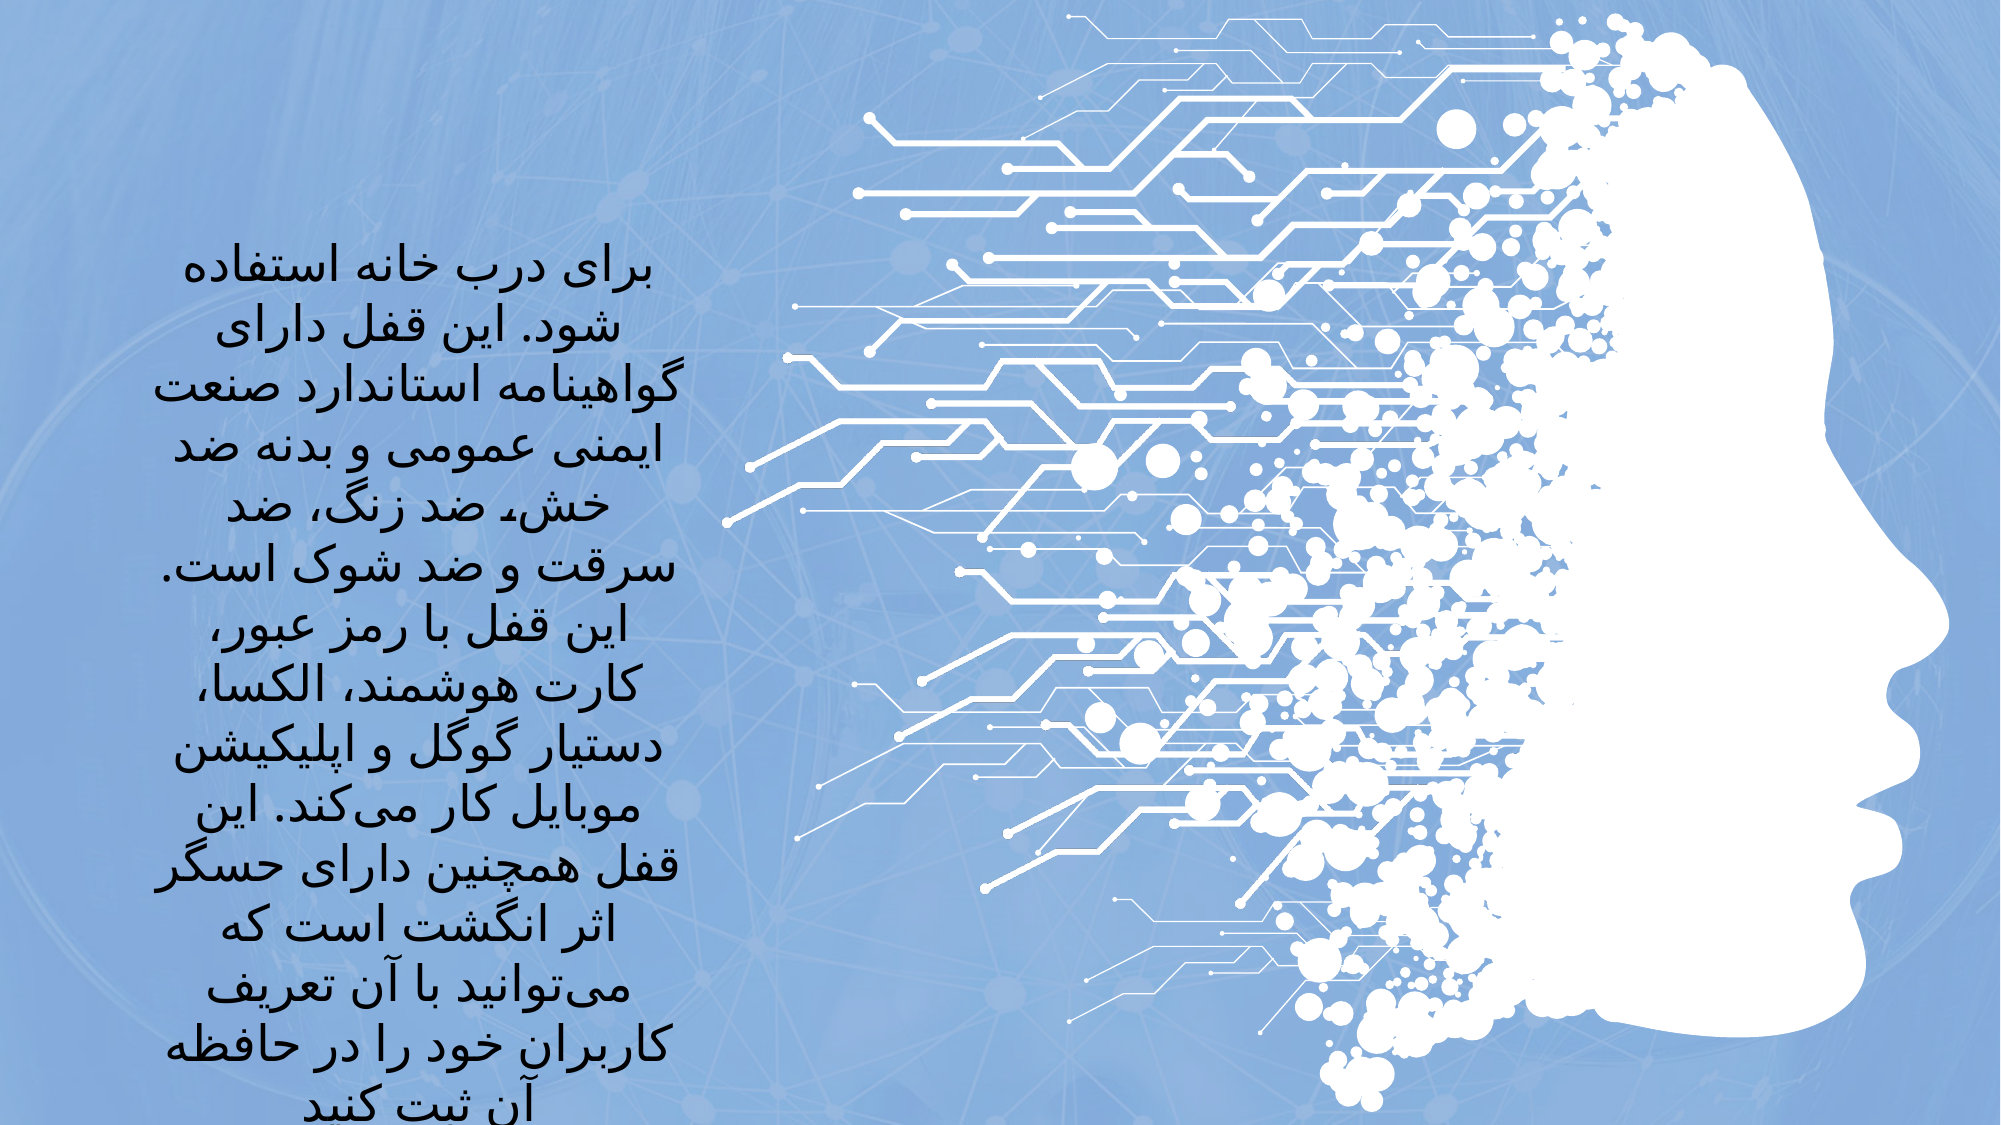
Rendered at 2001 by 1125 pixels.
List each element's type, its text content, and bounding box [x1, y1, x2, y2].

text_box برای درب خانه استفاده شود. این قفل دارای گواهینامه استاندارد صنعت ایمنی عمومی و بدنه ضد خش، ضد زنگ، ضد سرقت و ضد شوک است. این قفل با رمز عبور، کارت هوشمند، الکسا، دستیار گوگل و اپلیکیشن موبایل کار می‌کند. این قفل همچنین دارای حسگر اثر انگشت است که می‌توانید با آن تعریف کاربران خود را در حافظه آن ثبت کنید [137, 223, 702, 1125]
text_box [718, 12, 1947, 1112]
